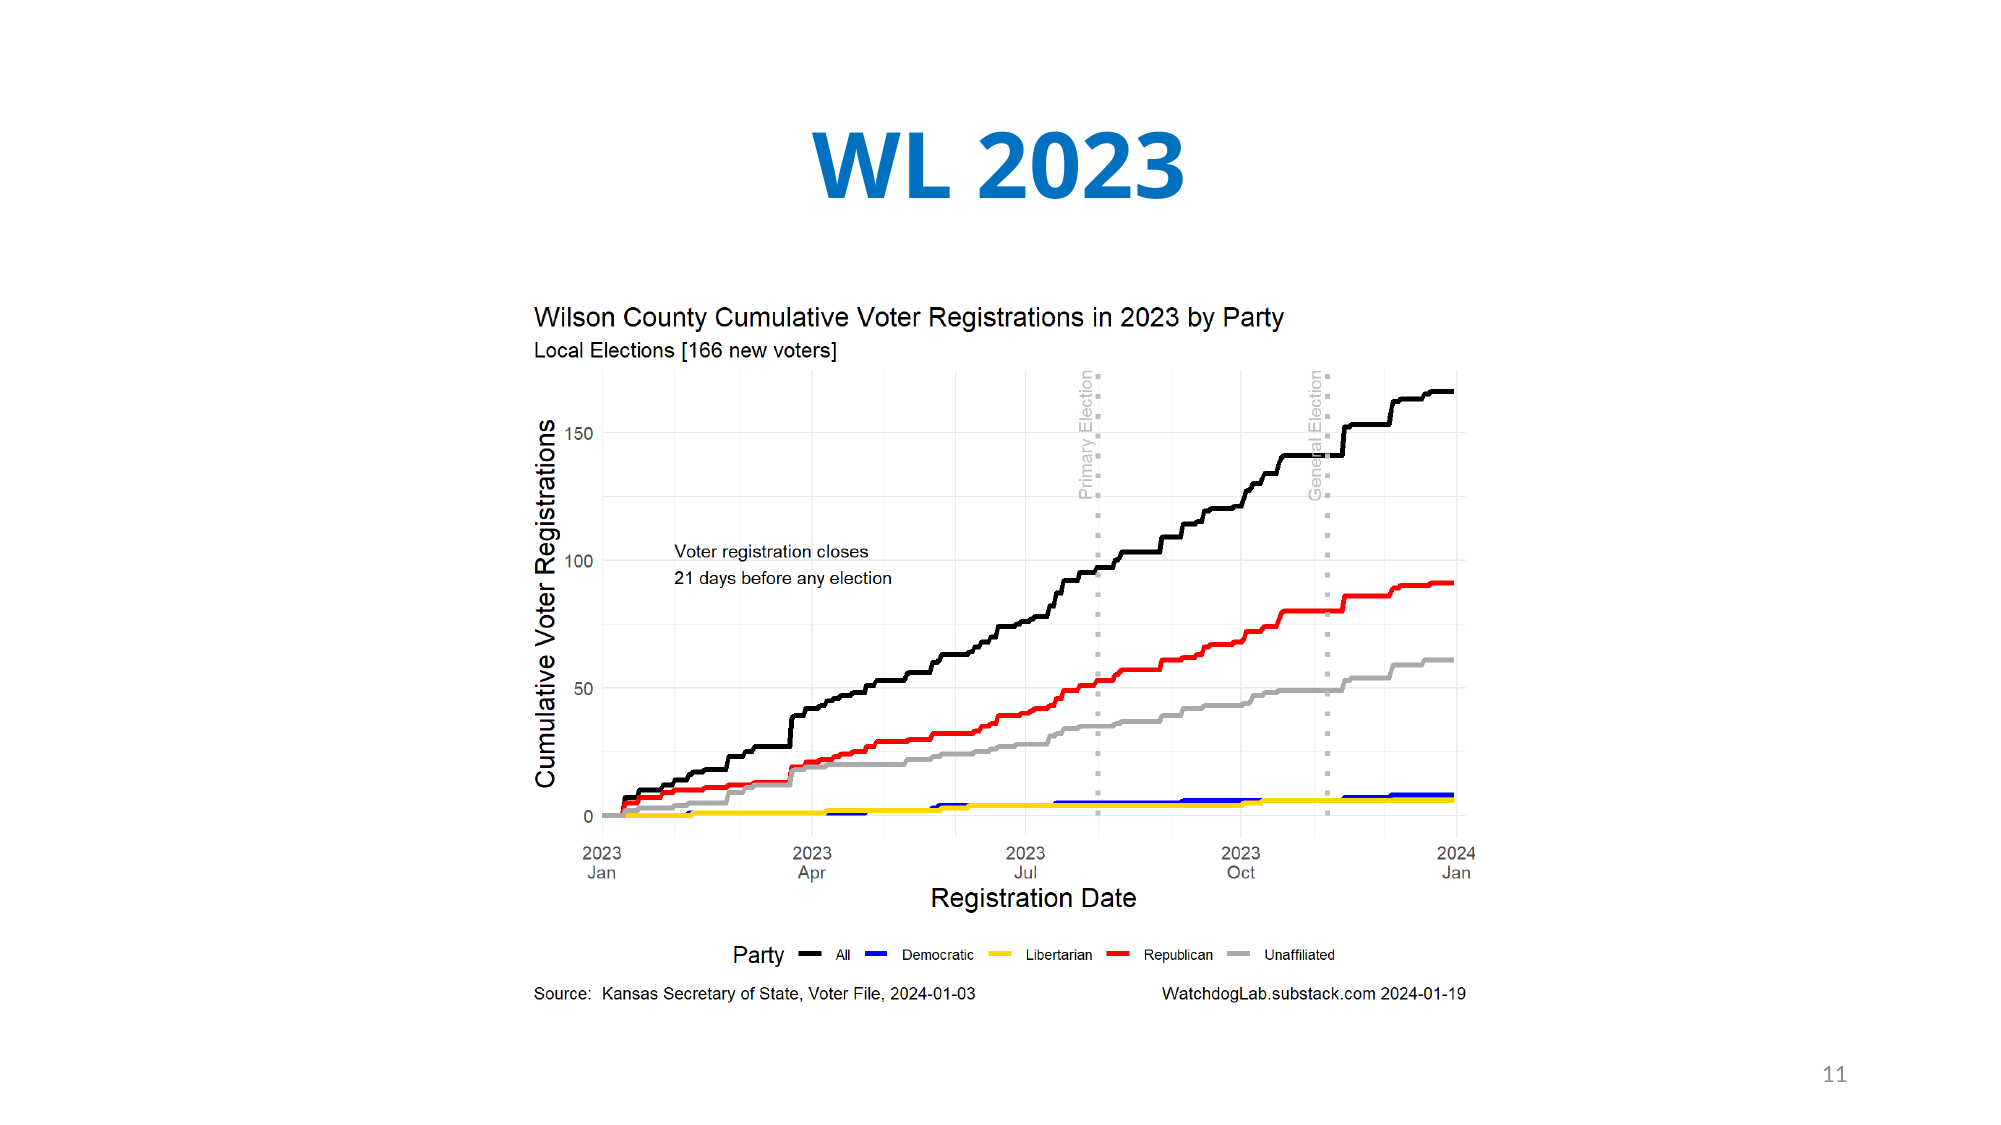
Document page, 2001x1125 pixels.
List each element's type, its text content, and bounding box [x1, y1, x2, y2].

picture [524, 297, 1475, 1011]
title WL 2023 [137, 59, 1863, 278]
slide_number ‹#› [1412, 1042, 1863, 1103]
